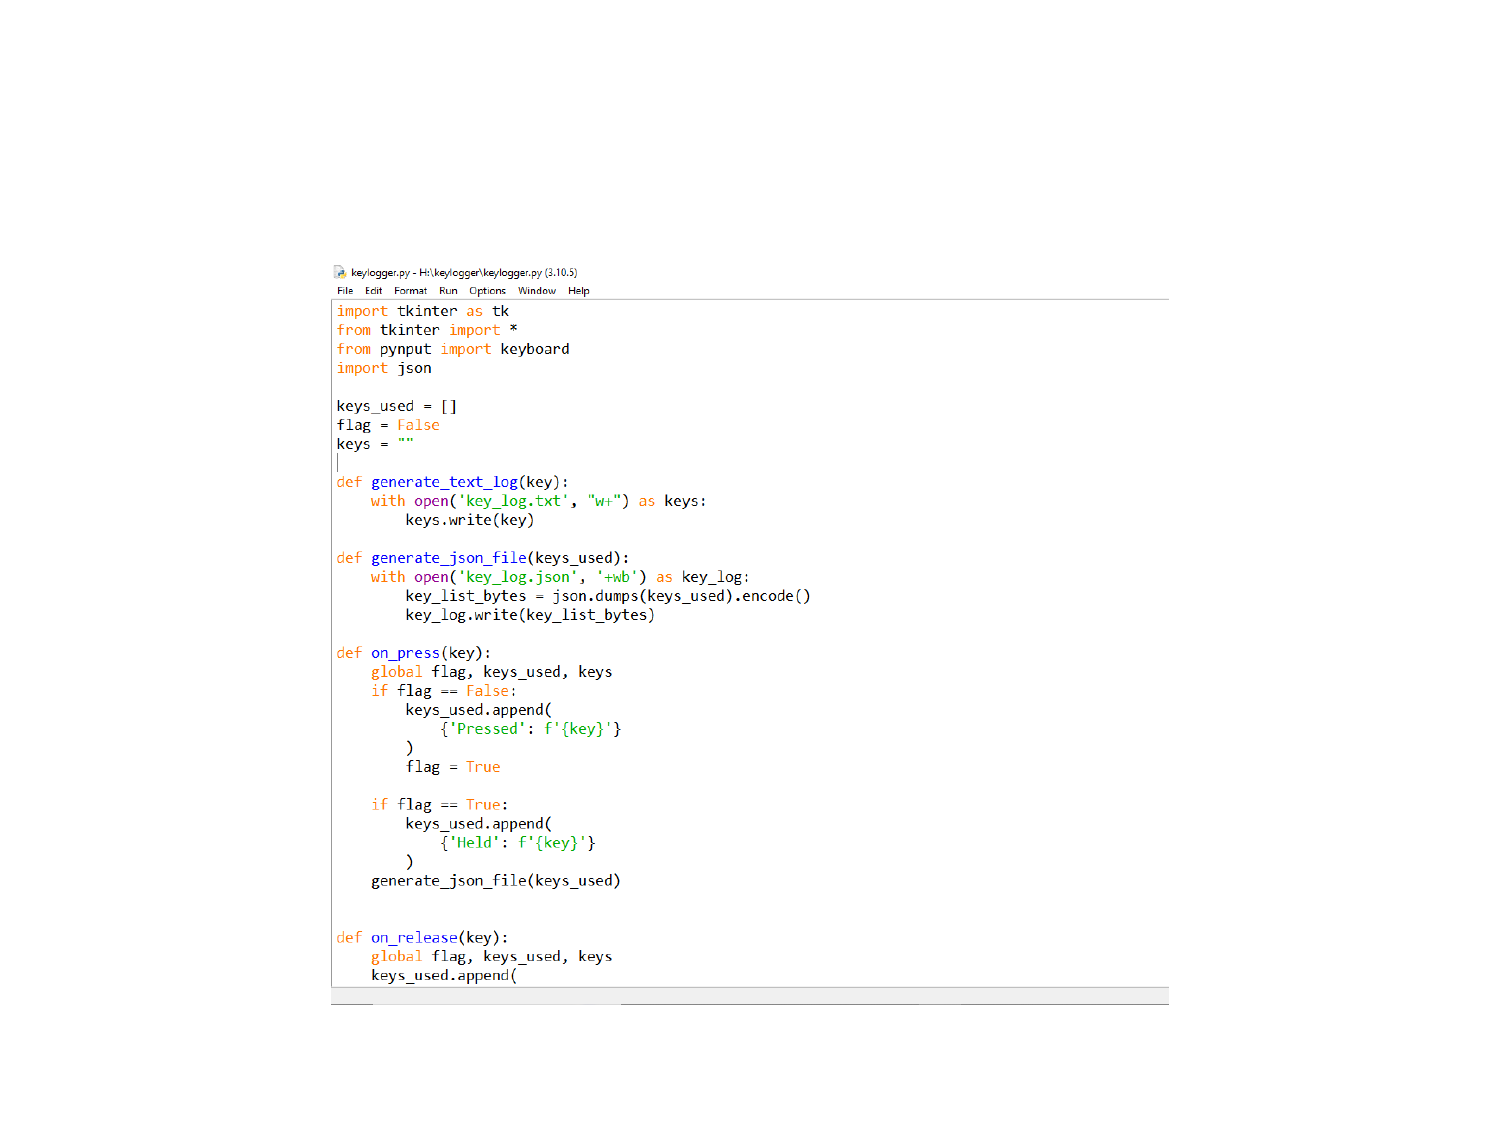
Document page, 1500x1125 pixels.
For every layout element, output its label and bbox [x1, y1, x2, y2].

list [331, 262, 1169, 1006]
